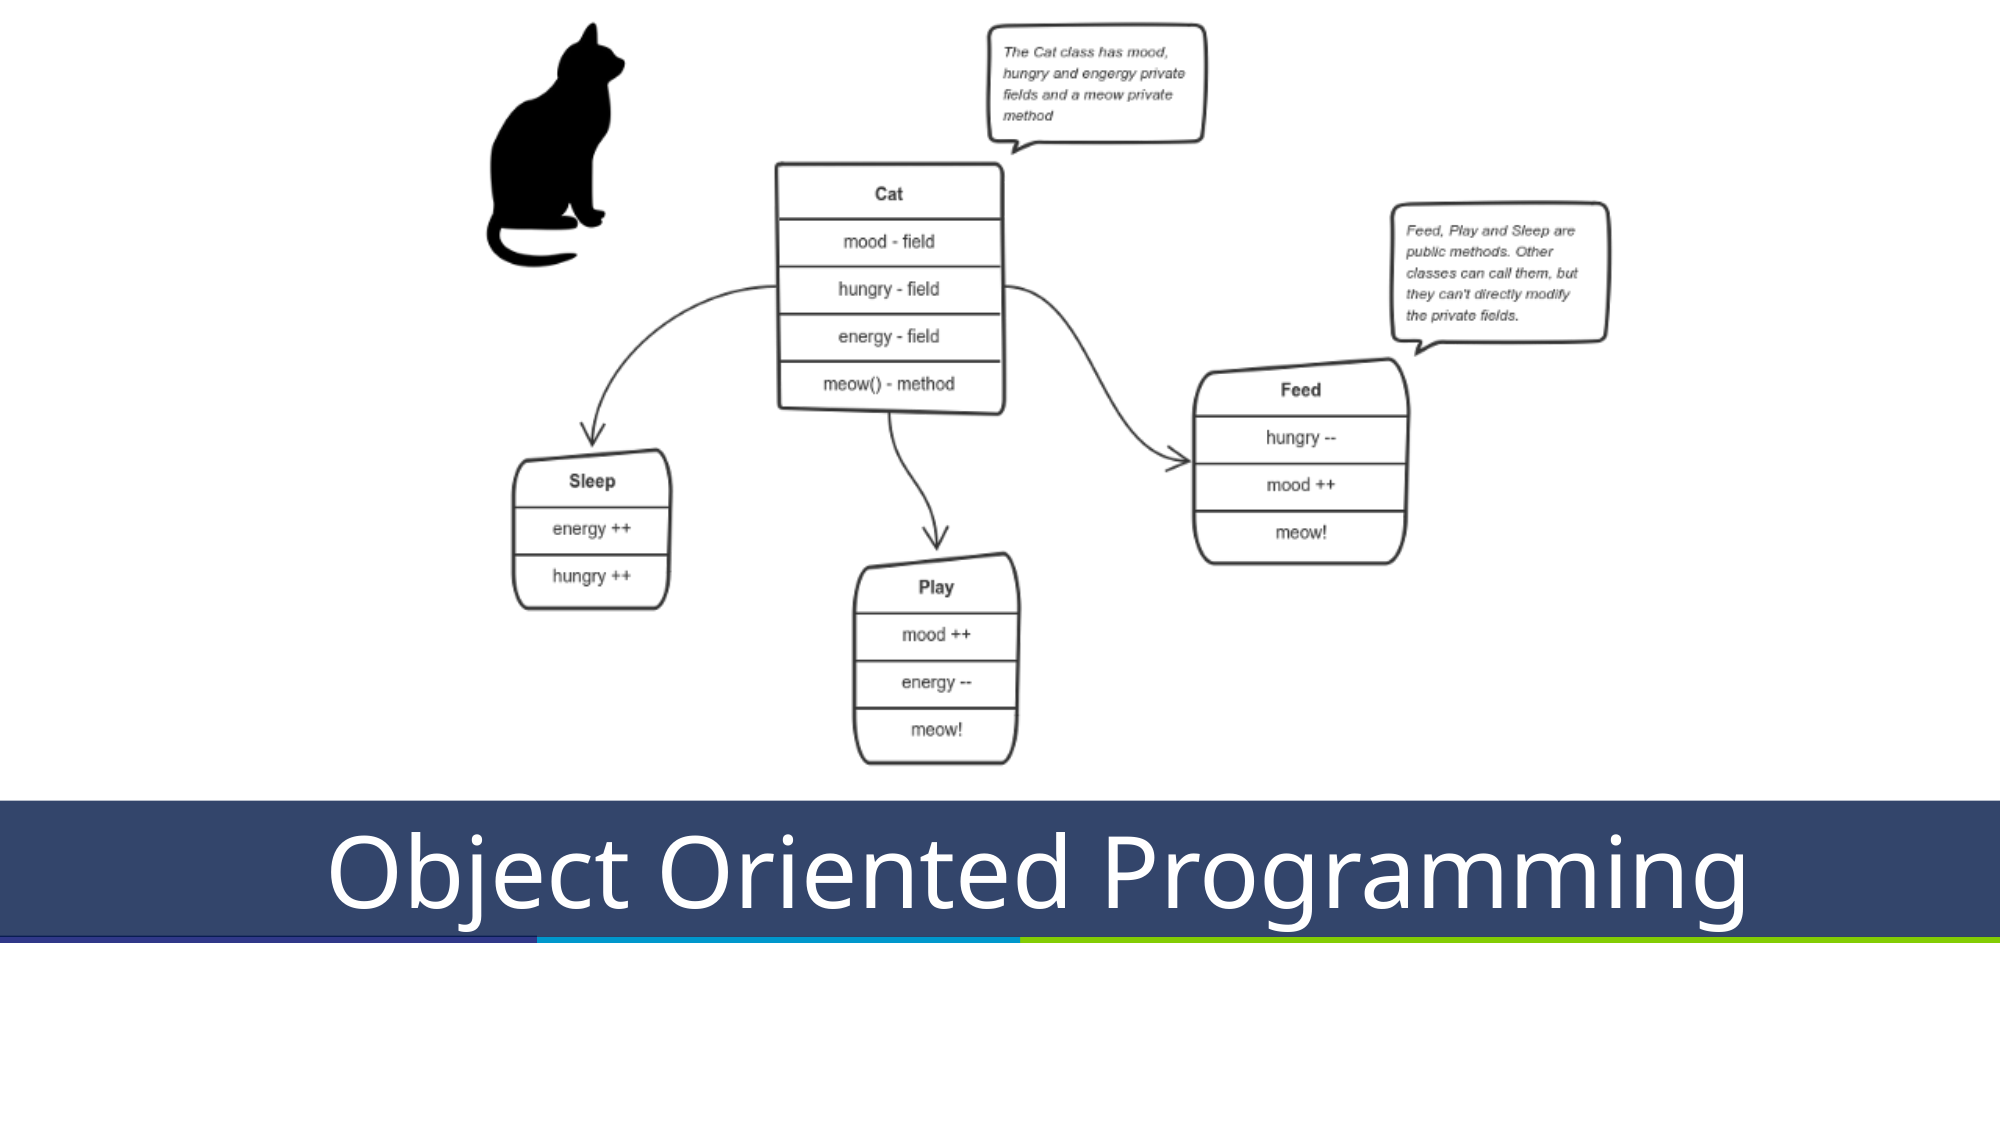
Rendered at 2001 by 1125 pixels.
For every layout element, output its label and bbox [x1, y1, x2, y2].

picture [0, 0, 2000, 938]
